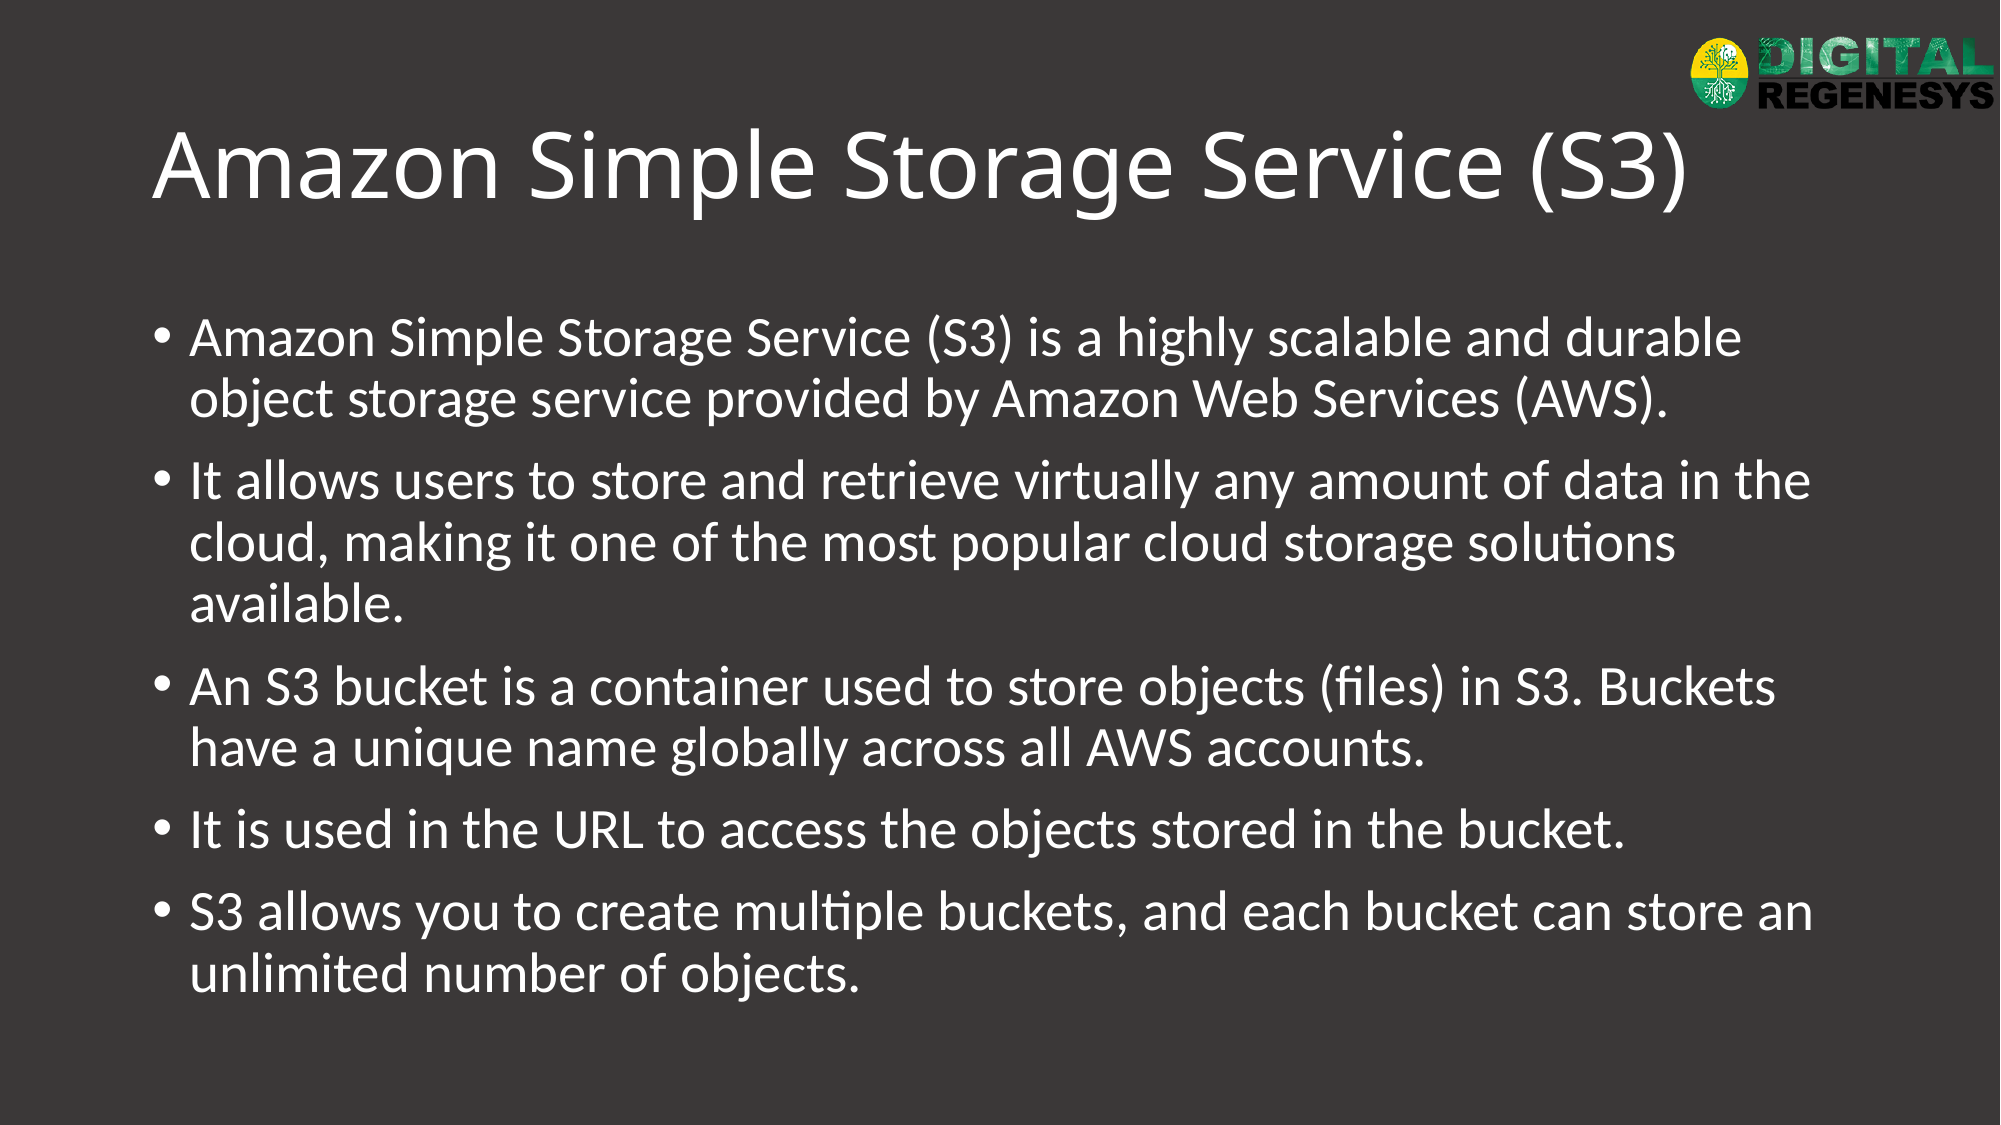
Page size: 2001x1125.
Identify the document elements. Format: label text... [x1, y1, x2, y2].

title Amazon Simple Storage Service (S3) [137, 59, 1863, 278]
list Amazon Simple Storage Service (S3) is a highly scalable and durable object storage service provided by Amazon Web Services (AWS). It allows users to store and retrieve virtually any amount of data in the cloud, making it one of the most popular cloud storage solutions available. An S3 bucket is a container used to store objects (files) in S3. Buckets have a unique name globally across all AWS accounts. It is used in the URL to access the objects stored in the bucket. S3 allows you to create multiple buckets, and each bucket can store an unlimited number of objects. [137, 299, 1863, 1014]
picture [1690, 33, 2000, 112]
